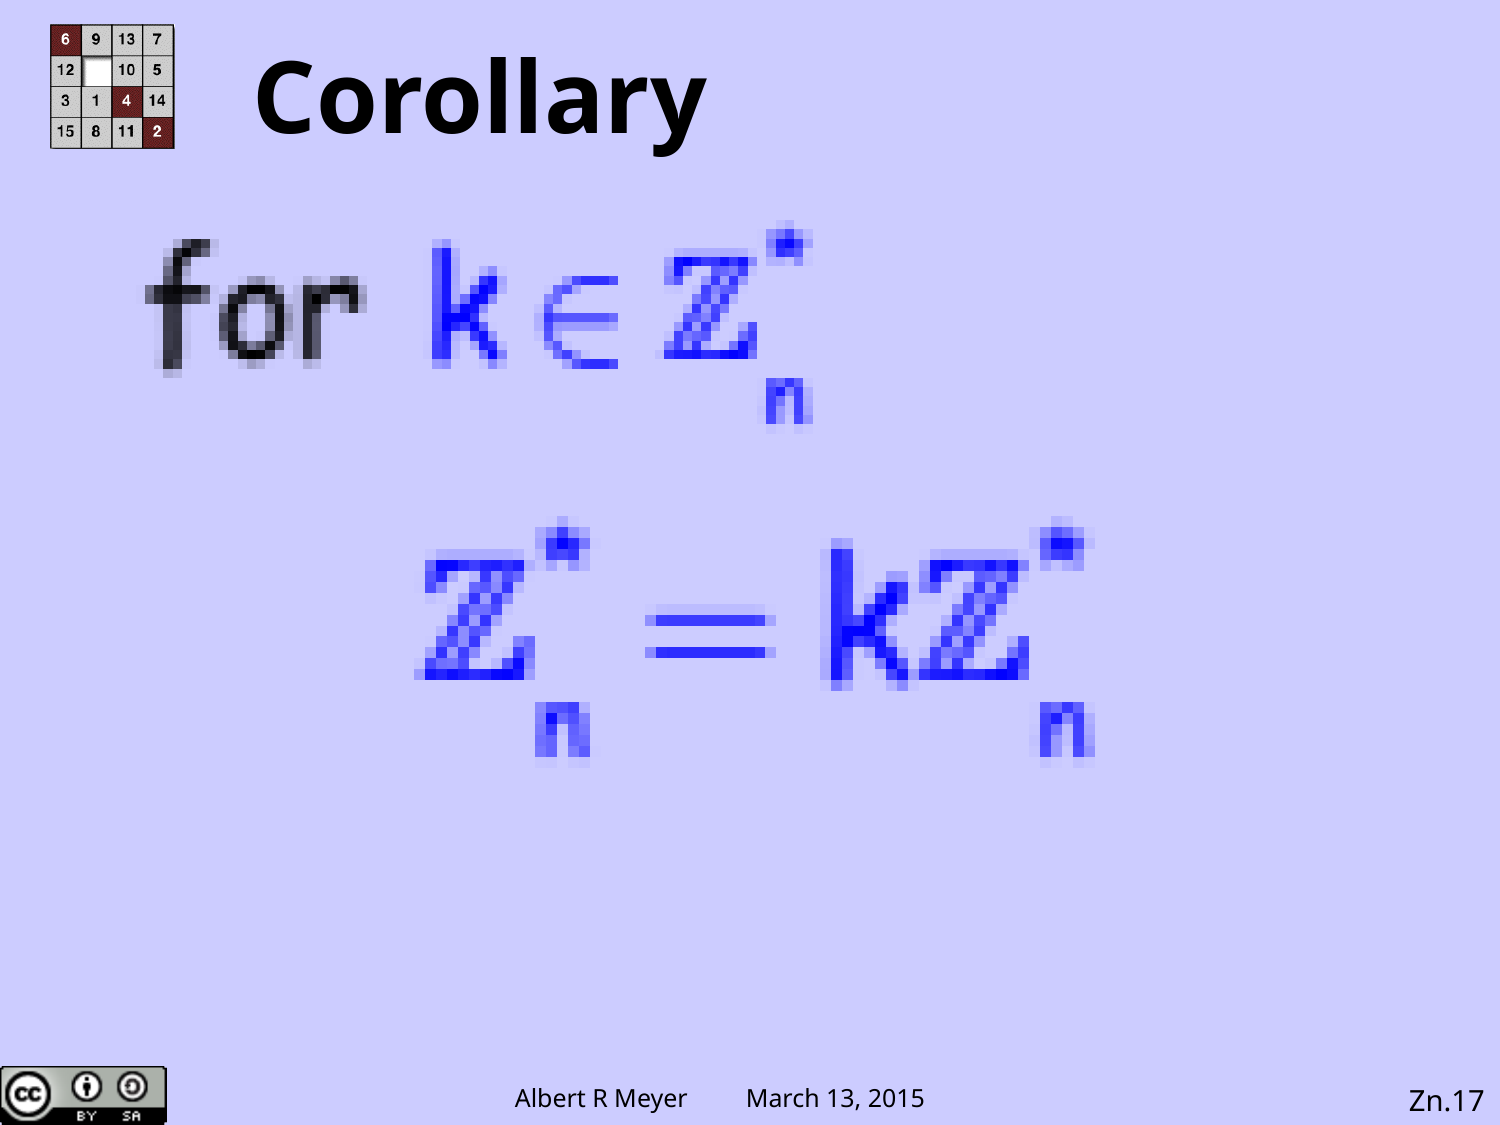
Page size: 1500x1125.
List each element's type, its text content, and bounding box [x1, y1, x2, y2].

slide_number Zn.17 [1062, 1074, 1500, 1125]
title Corollary [237, 0, 1476, 188]
picture [0, 1066, 167, 1125]
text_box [393, 462, 1107, 791]
picture [50, 24, 175, 149]
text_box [99, 174, 824, 453]
